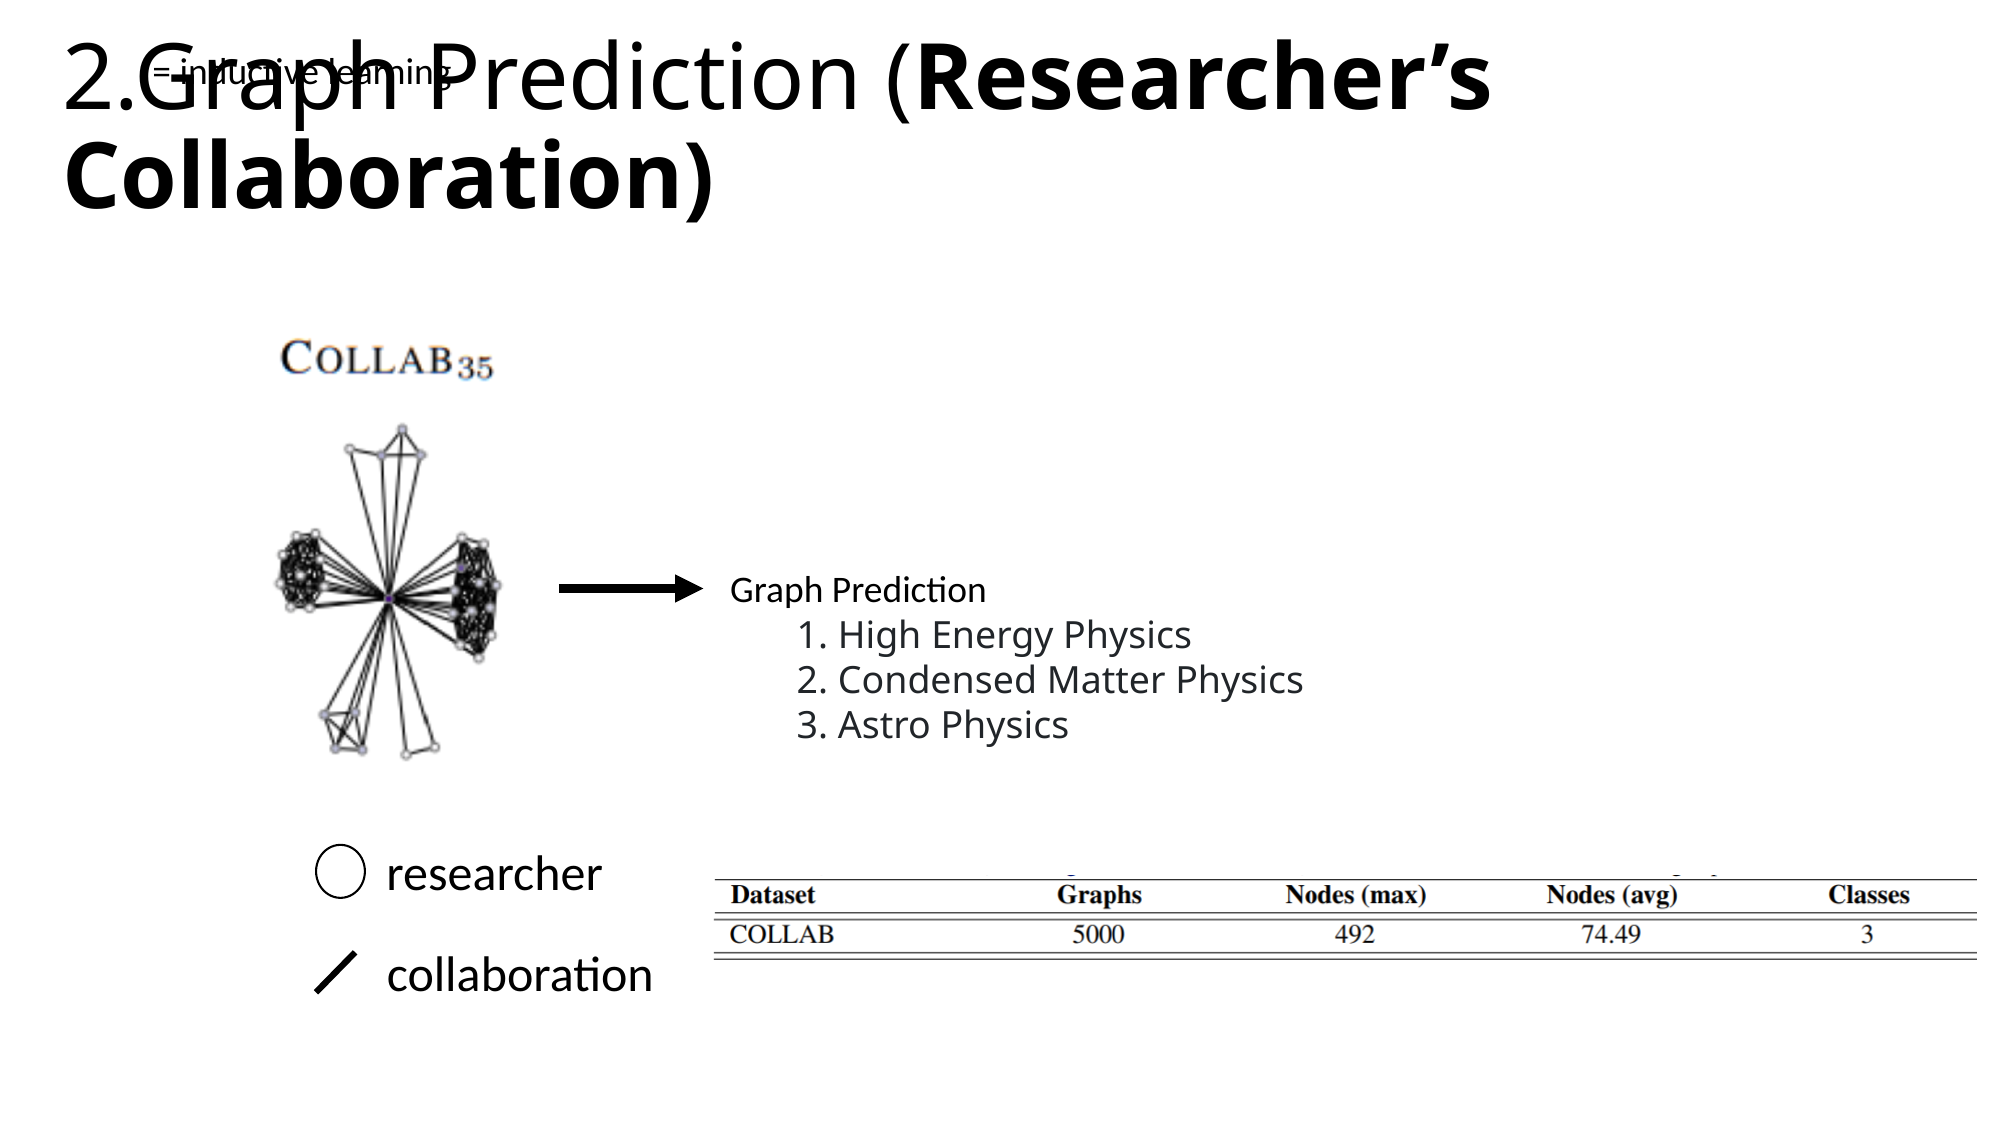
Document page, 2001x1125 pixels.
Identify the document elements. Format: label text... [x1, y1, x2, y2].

picture [163, 328, 607, 769]
text_box Graph Prediction [715, 558, 1003, 618]
picture [713, 871, 1977, 967]
text_box collaboration [372, 934, 669, 1010]
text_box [315, 952, 356, 993]
text_box researcher [371, 833, 619, 909]
title 2.Graph Prediction (Researcher’s Collaboration) [47, 20, 1876, 239]
text_box [315, 843, 366, 899]
text_box 1. High Energy Physics 2. Condensed Matter Physics 3. Astro Physics [781, 603, 1782, 754]
text_box = inductive learning [137, 39, 467, 100]
